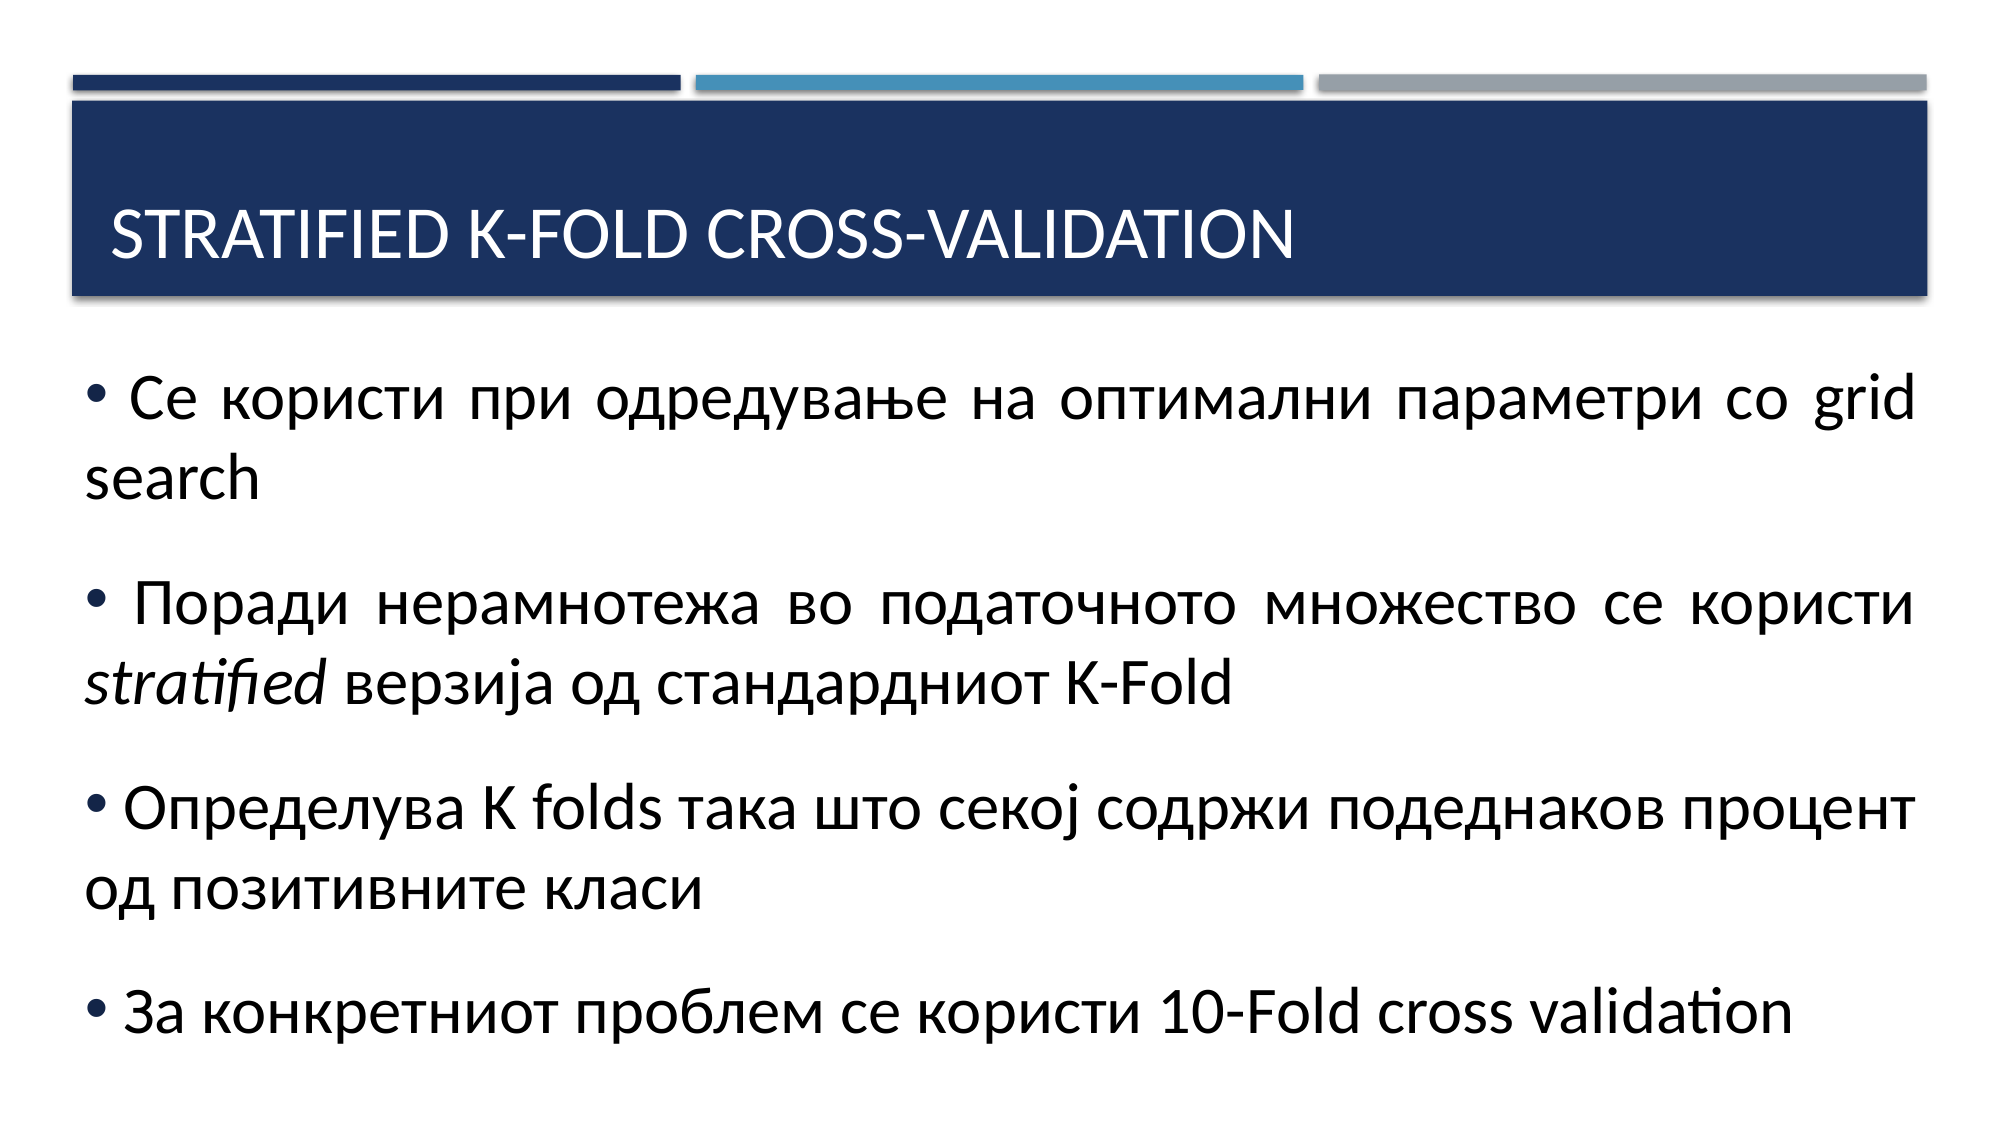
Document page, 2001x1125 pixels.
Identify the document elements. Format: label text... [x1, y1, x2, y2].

text_box Се користи при одредување на оптимални параметри со grid search Поради нерамнотежа во податочното множество се користи stratified верзија од стандардниот K-Fold Определува K folds така што секој содржи подеднаков процент од позитивните класи За конкретниот проблем се користи 10-Fold cross validation [70, 345, 1933, 1055]
title Stratified k-fold Cross-validation [95, 115, 1905, 282]
